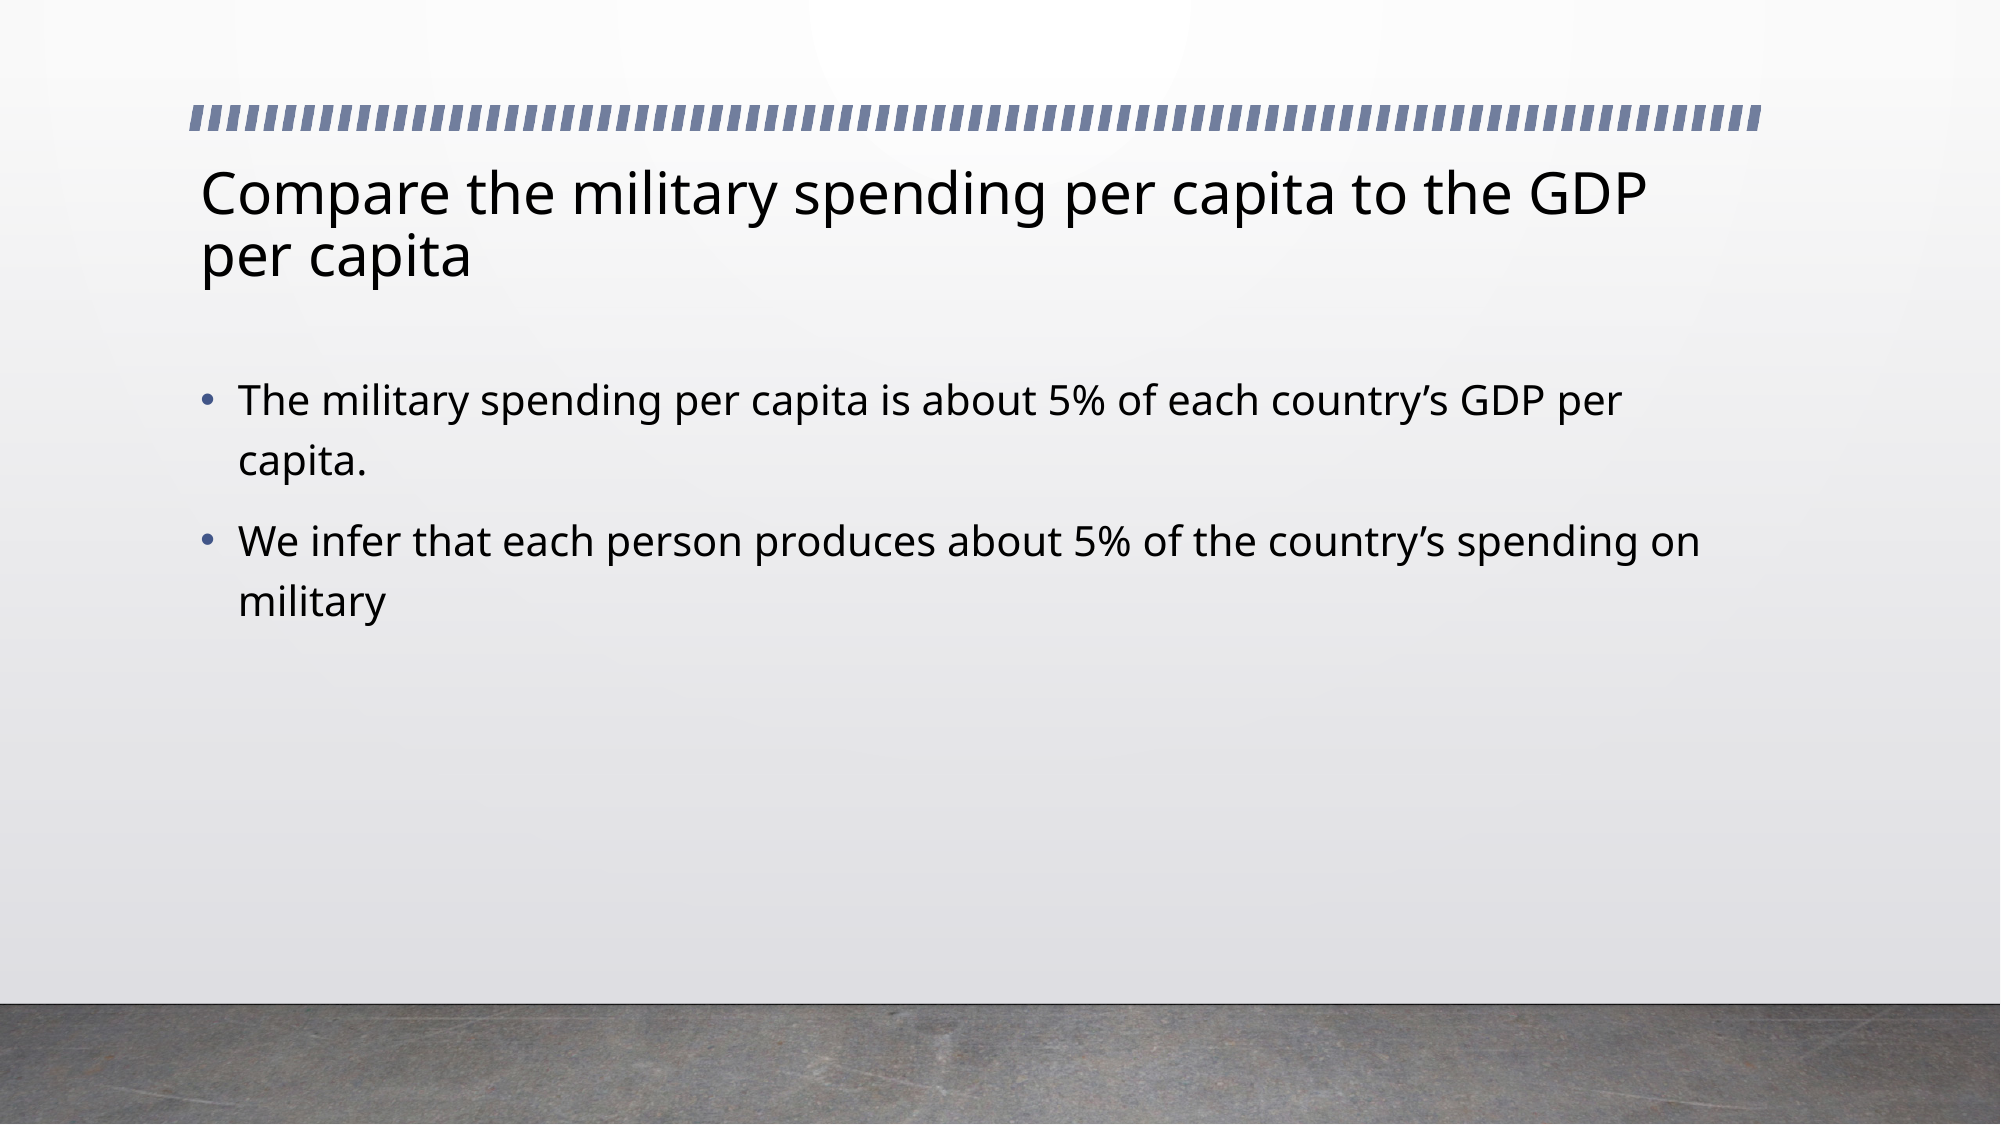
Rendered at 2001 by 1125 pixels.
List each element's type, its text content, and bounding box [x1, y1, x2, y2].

list The military spending per capita is about 5% of each country’s GDP per capita. We infer that each person produces about 5% of the country’s spending on military [185, 356, 1761, 897]
picture [0, 1004, 2000, 1124]
title Compare the military spending per capita to the GDP per capita [185, 156, 1761, 329]
